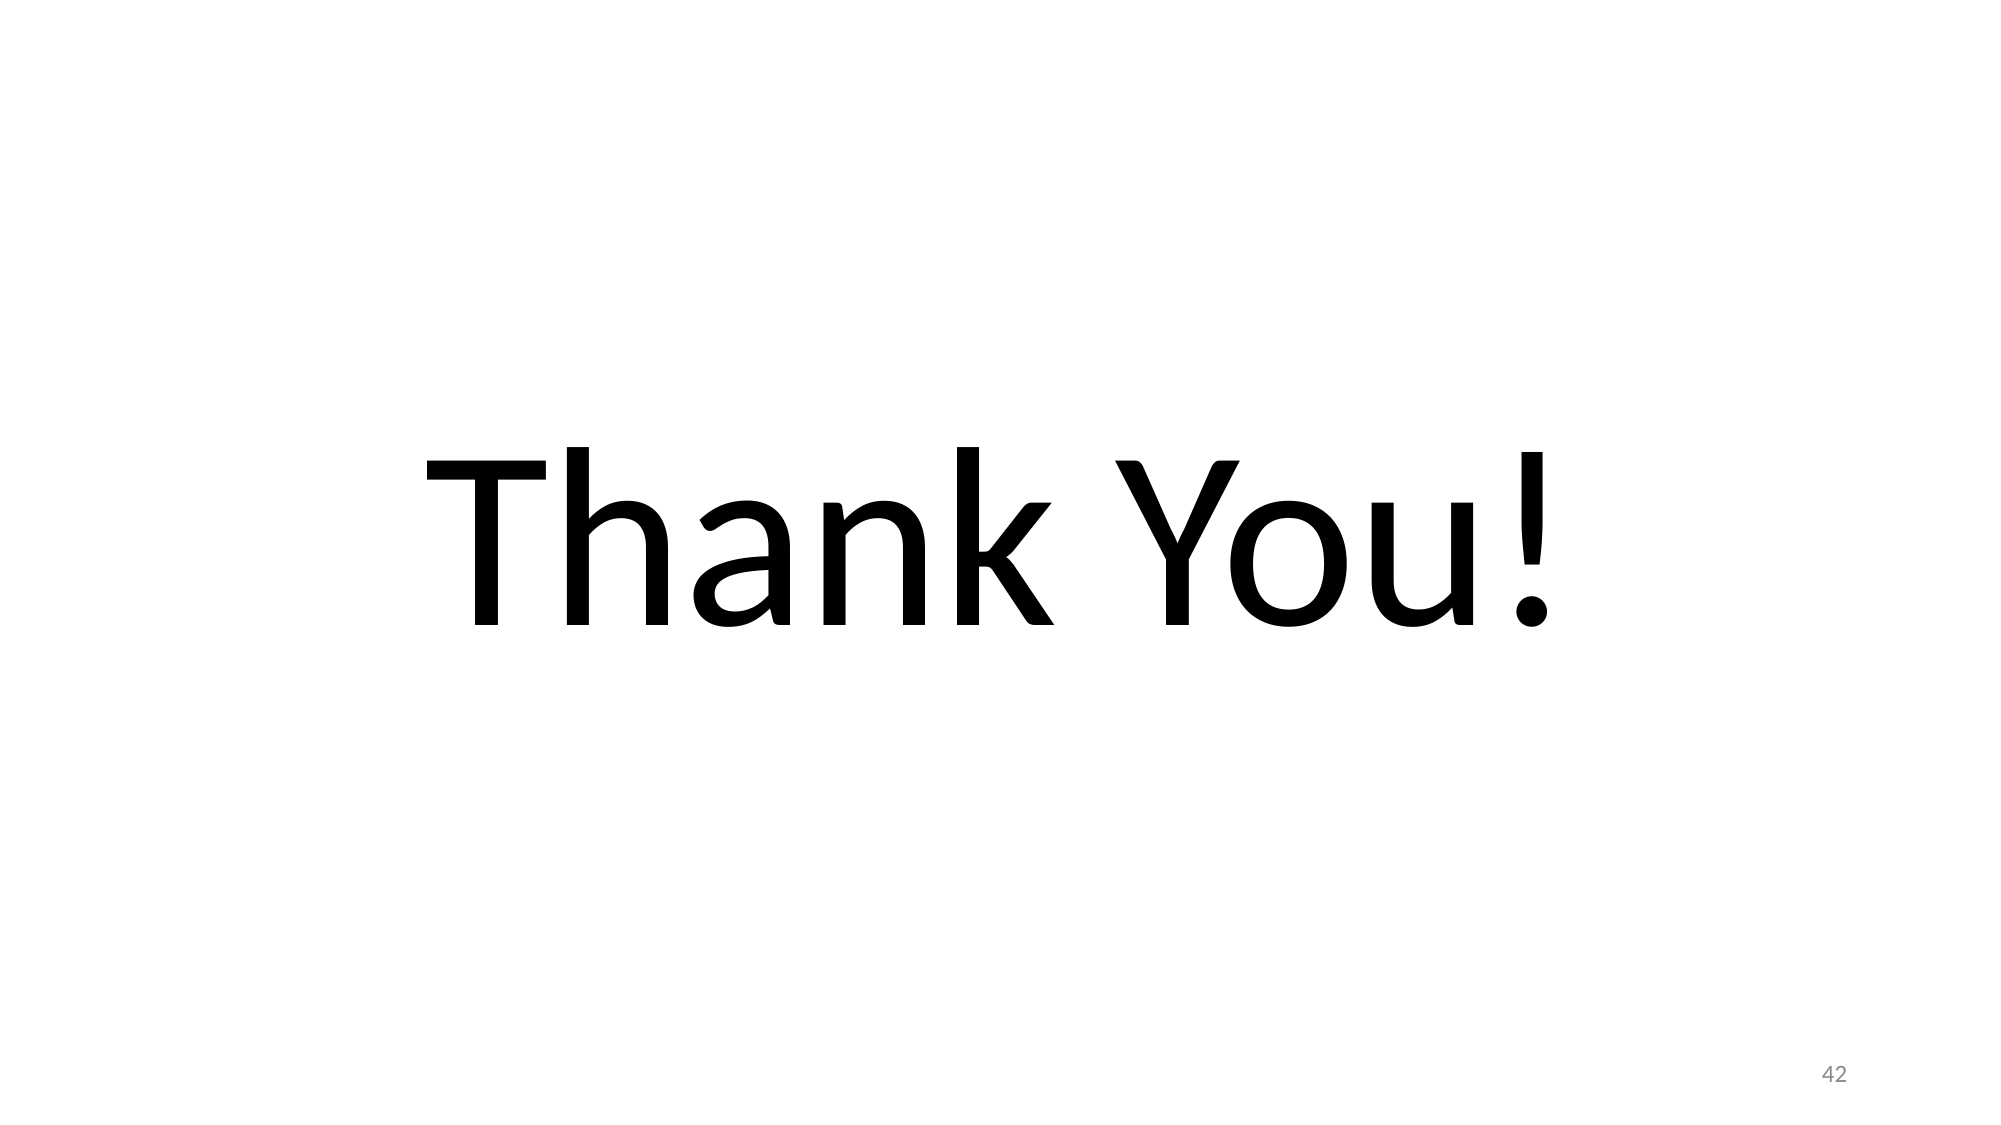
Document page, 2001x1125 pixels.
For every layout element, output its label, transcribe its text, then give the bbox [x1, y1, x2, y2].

list Thank You! [137, 397, 1863, 728]
slide_number 42 [1412, 1042, 1863, 1103]
